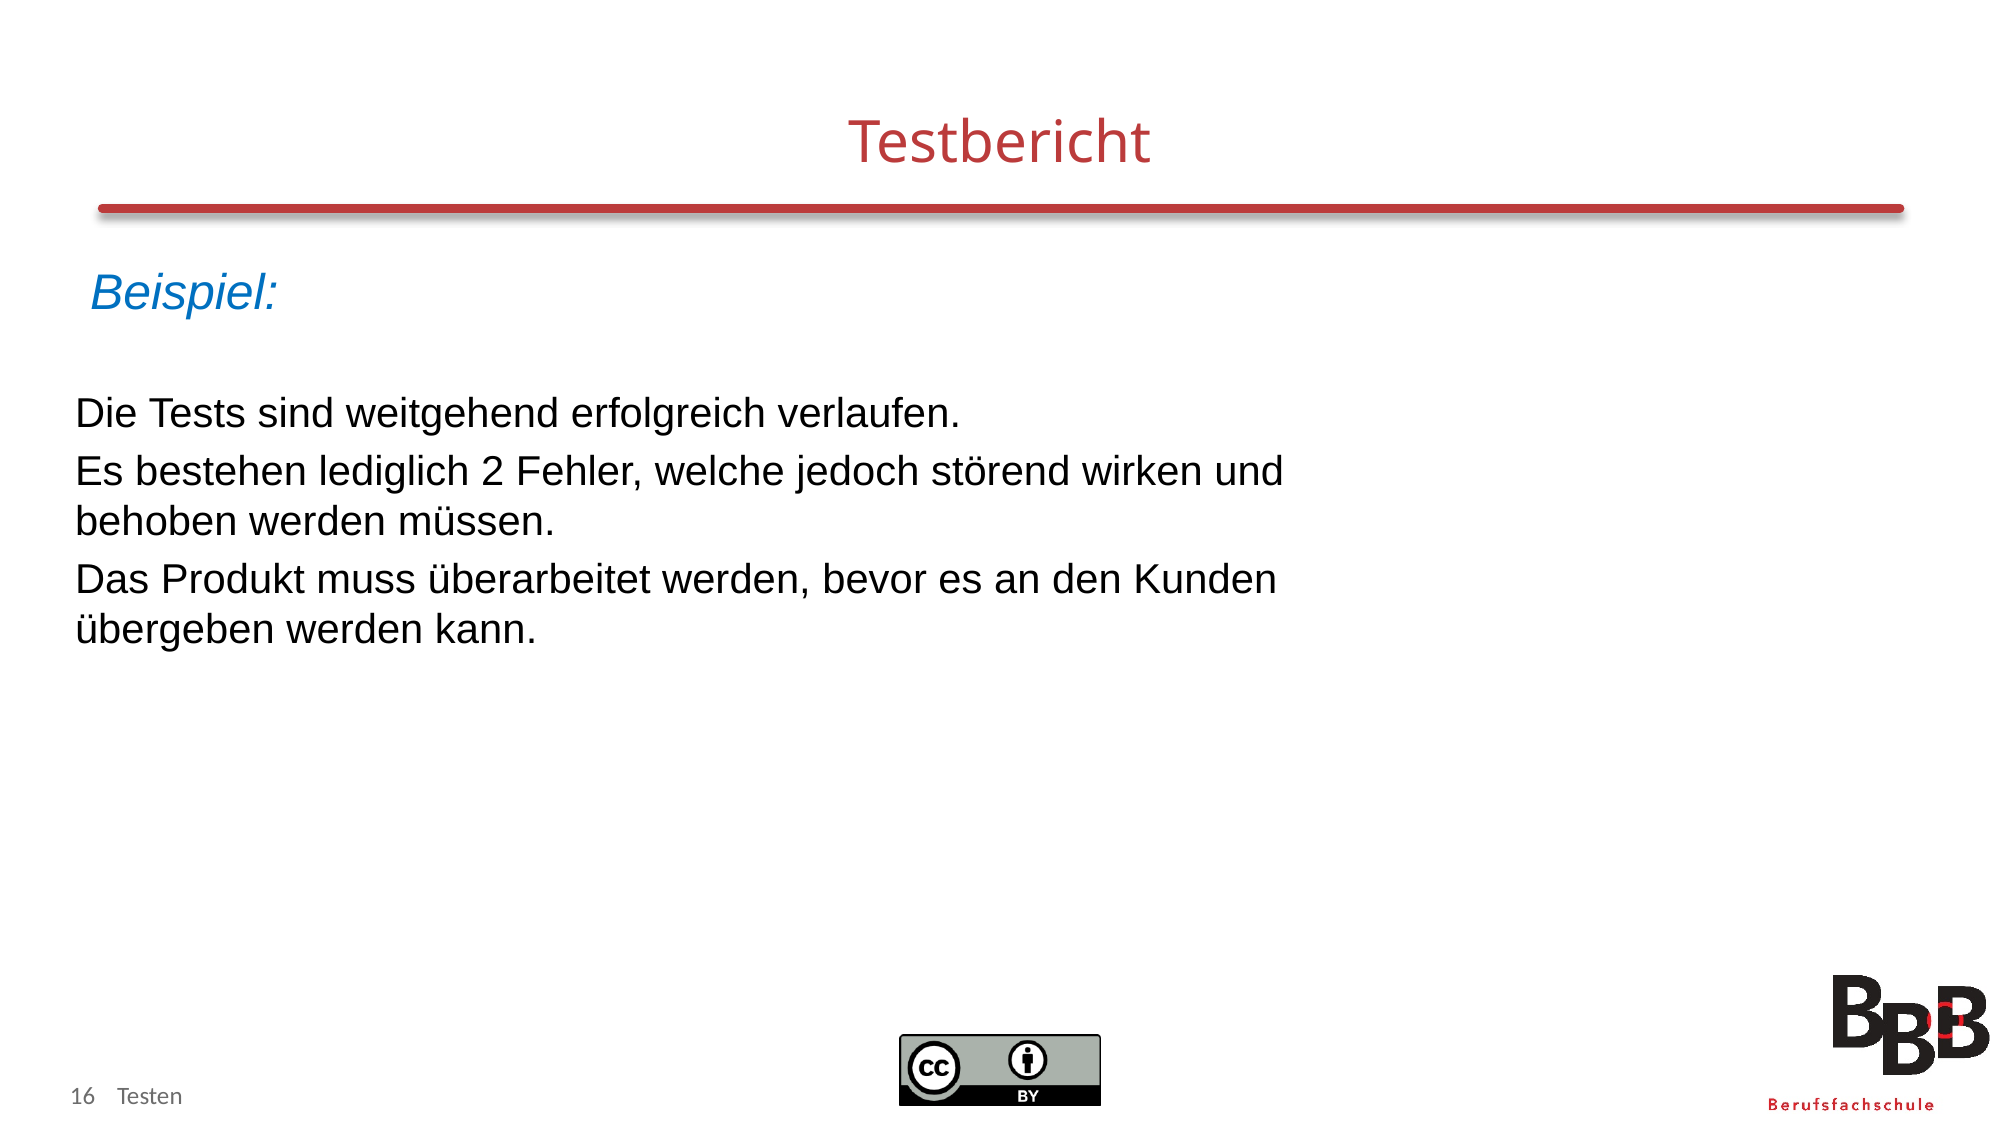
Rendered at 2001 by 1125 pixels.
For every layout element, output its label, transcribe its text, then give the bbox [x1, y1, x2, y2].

picture [899, 1034, 1101, 1106]
text_box Beispiel: [74, 251, 656, 346]
footer Testen [111, 1065, 736, 1125]
list Die Tests sind weitgehend erfolgreich verlaufen. Es bestehen lediglich 2 Fehler, welche jedoch störend wirken und behoben werden müssen. Das Produkt muss überarbeitet werden, bevor es an den Kunden übergeben werden kann. [75, 385, 1353, 828]
title Testbericht [99, 45, 1900, 233]
picture [1767, 975, 1990, 1114]
slide_number 16 [0, 1065, 111, 1125]
